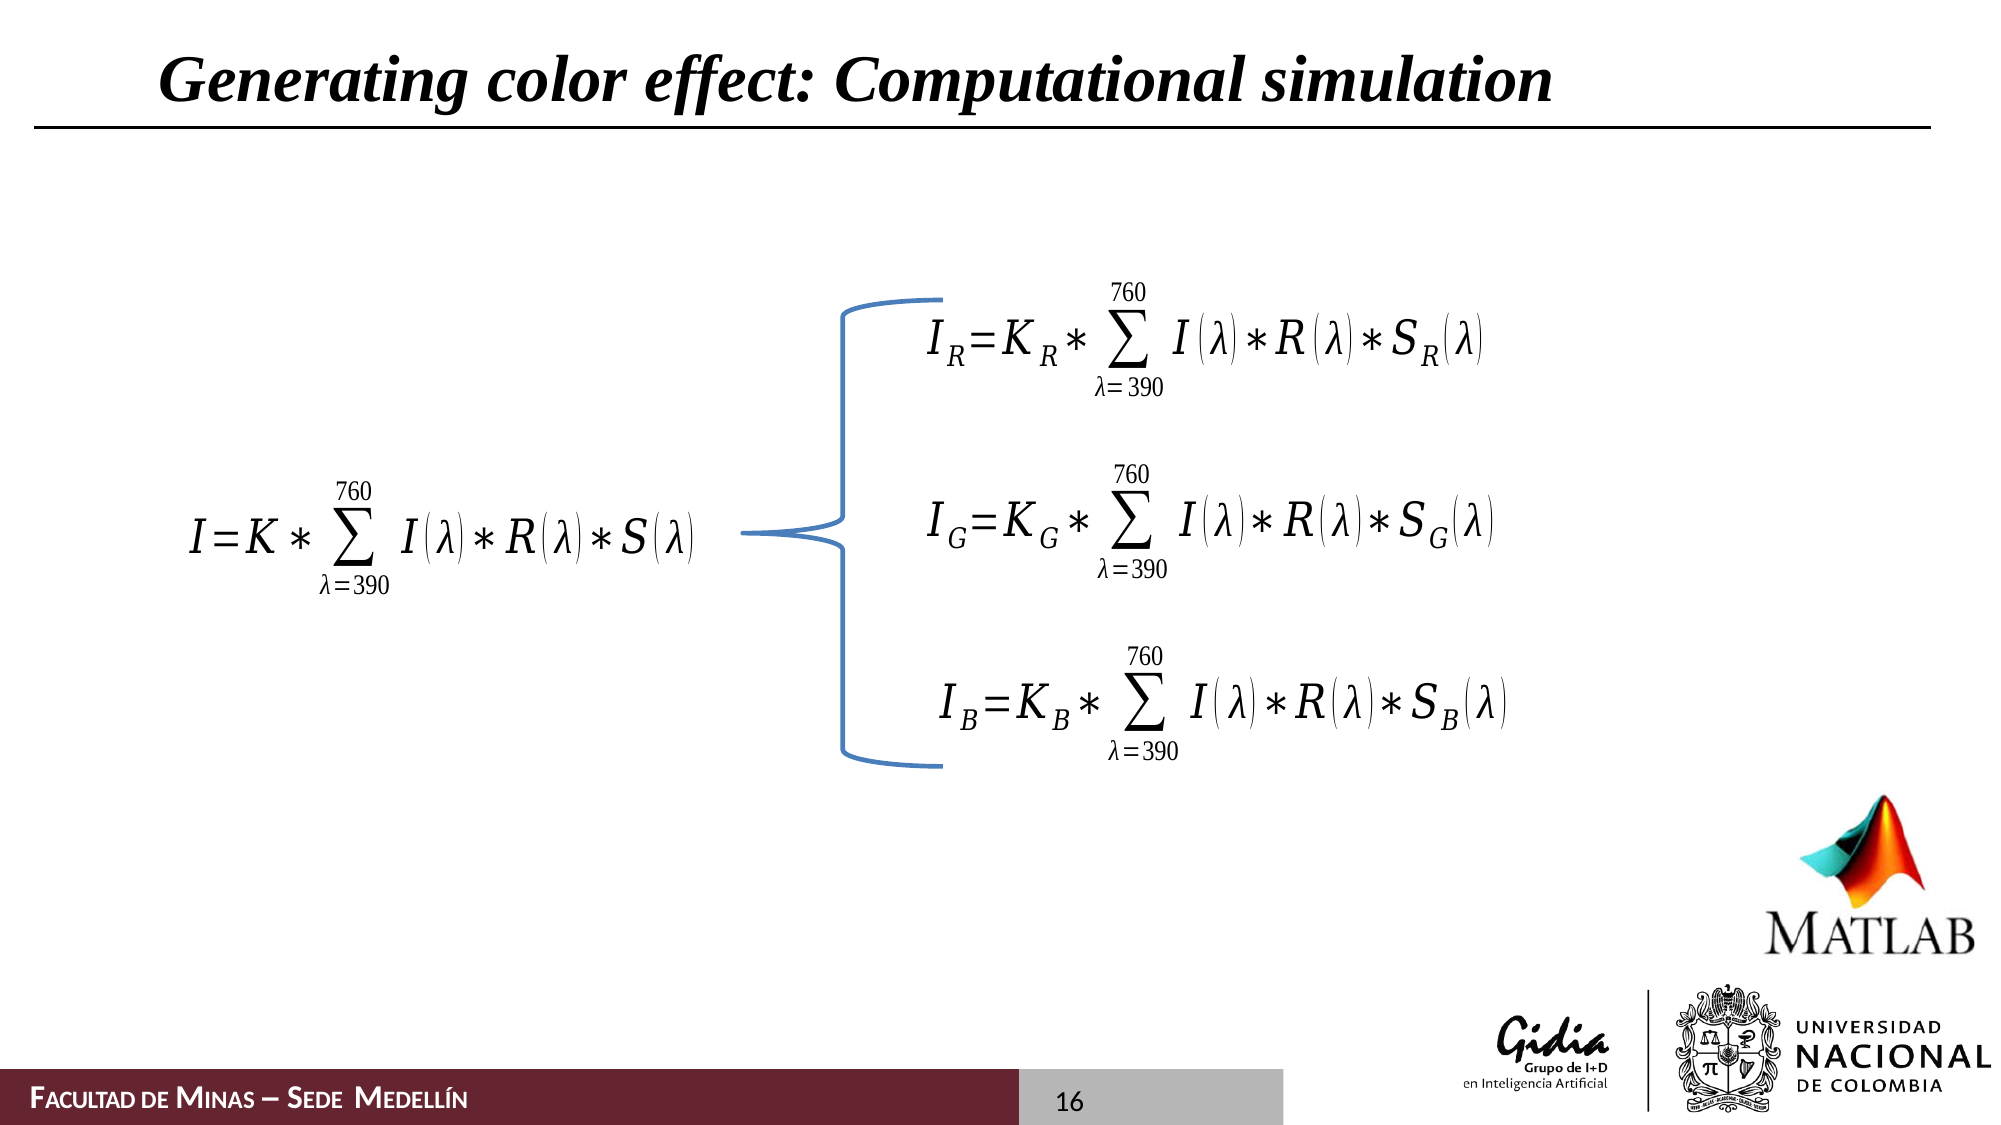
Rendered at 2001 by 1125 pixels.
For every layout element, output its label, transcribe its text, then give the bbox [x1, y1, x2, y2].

picture [1762, 766, 1976, 980]
text_box [741, 299, 943, 768]
text_box Generating color effect: Computational simulation [144, 27, 1825, 123]
slide_number 16 [1054, 1082, 1097, 1125]
picture [1463, 983, 1992, 1113]
